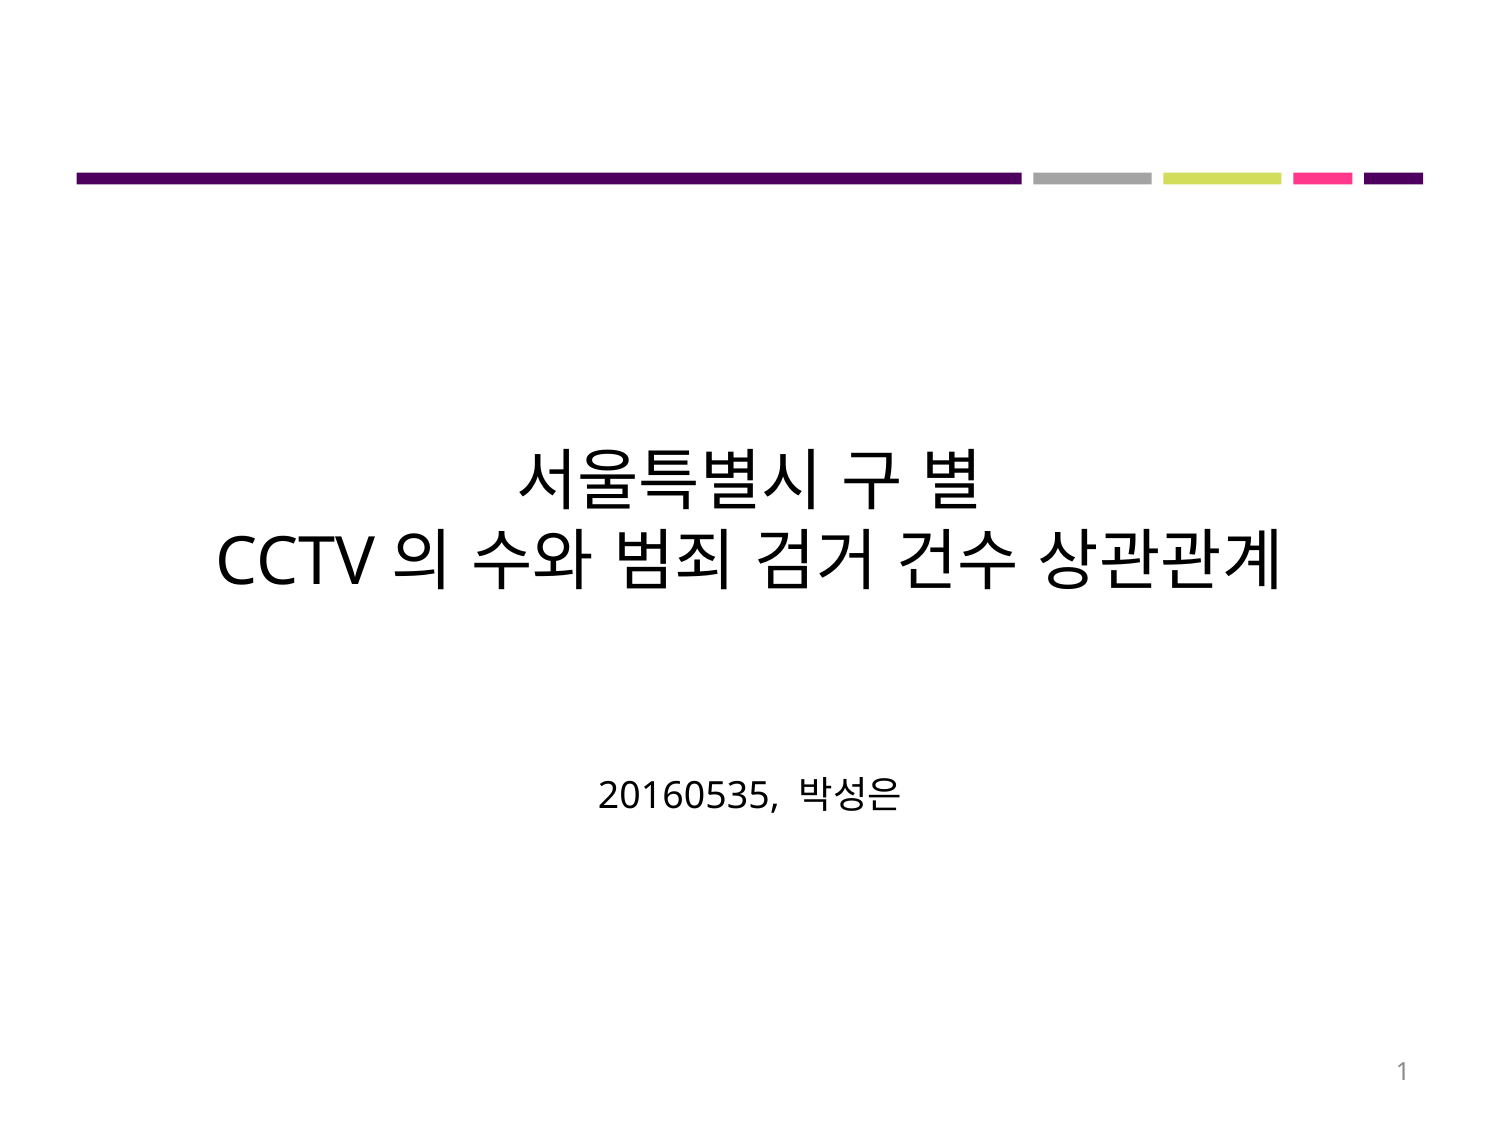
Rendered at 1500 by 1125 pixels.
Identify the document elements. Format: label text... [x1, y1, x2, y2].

slide_number 1 [1074, 1042, 1425, 1103]
title 서울특별시 구 별 CCTV의 수와 범죄 검거 건수 상관관계 [112, 397, 1388, 639]
text_box 20160535, 박성은 [490, 763, 1010, 823]
